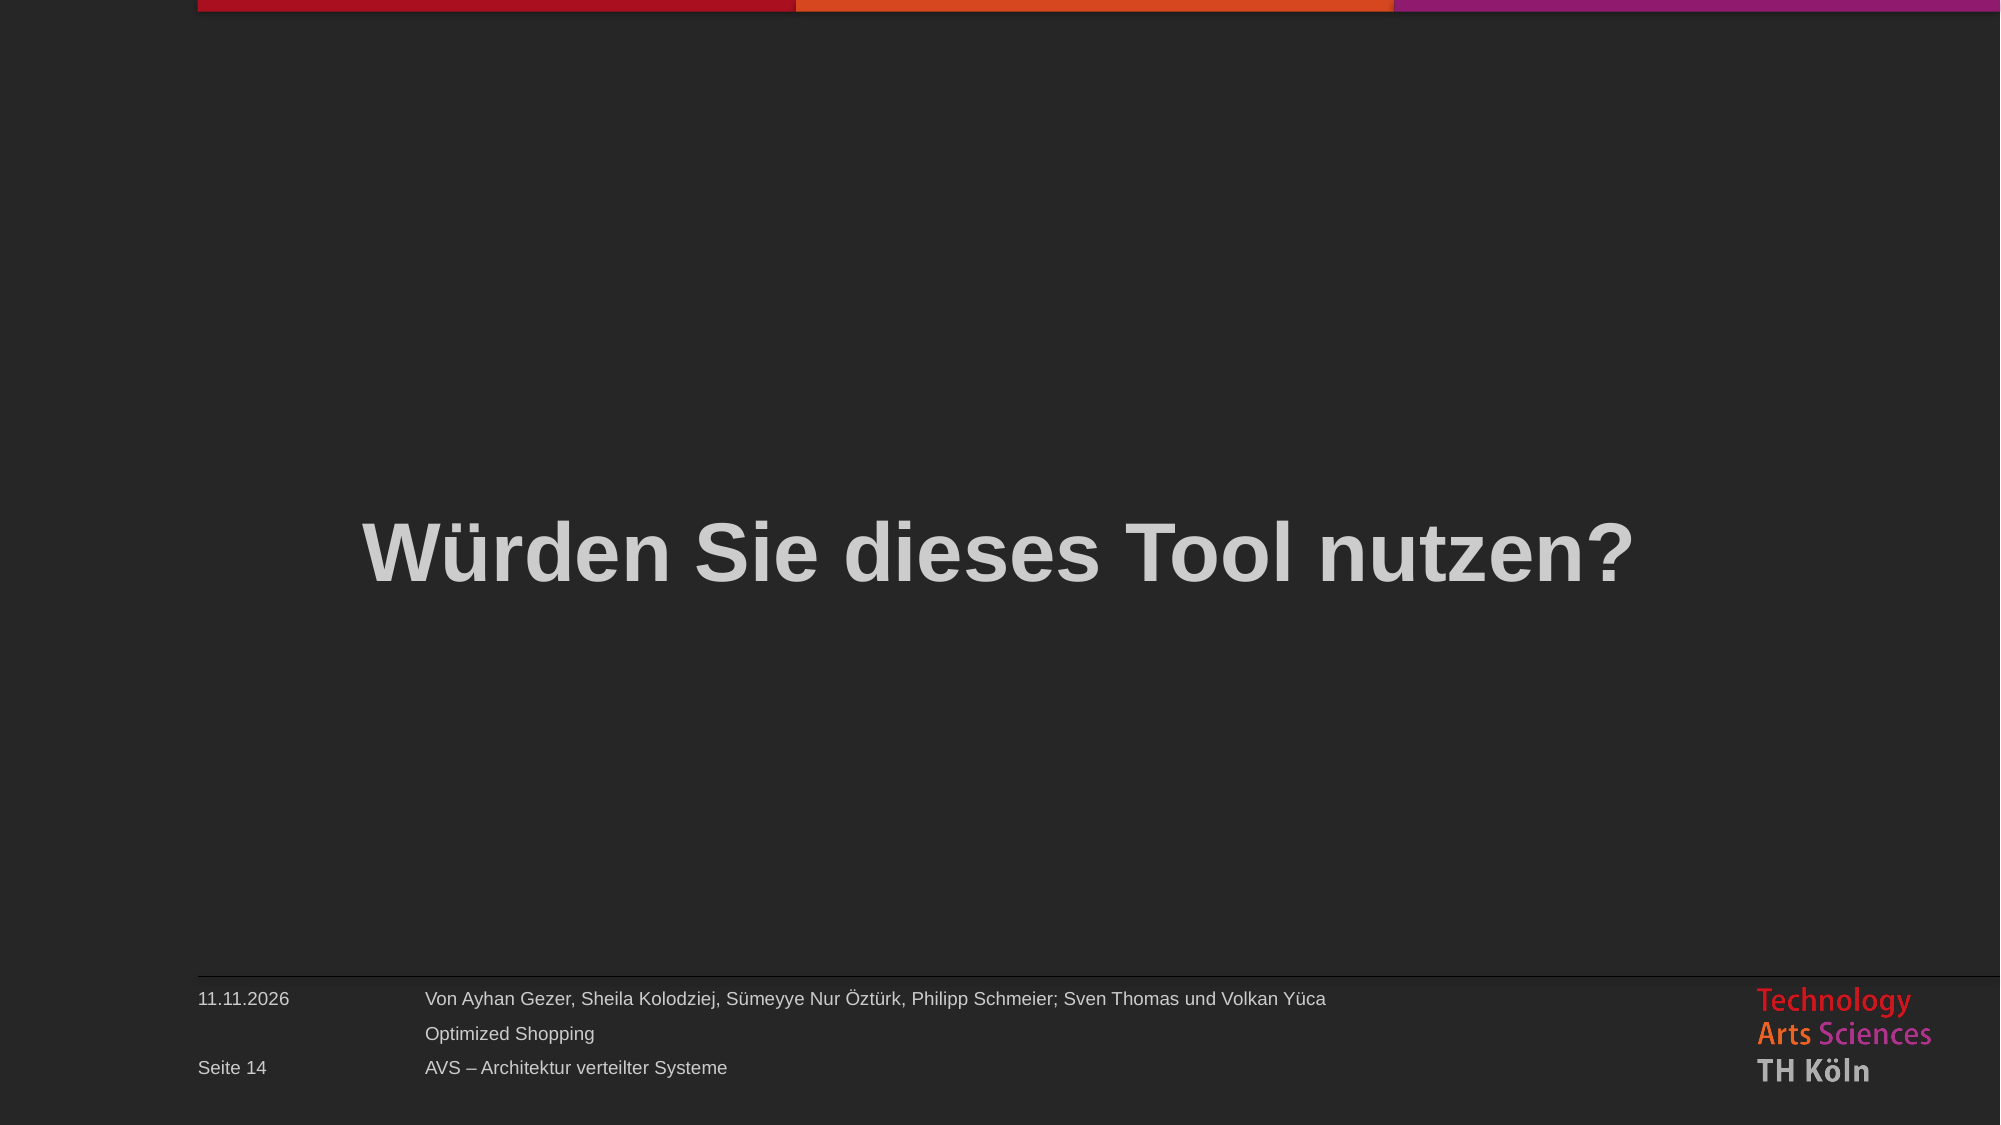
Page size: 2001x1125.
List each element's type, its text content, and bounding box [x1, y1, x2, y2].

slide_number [197, 986, 411, 1016]
picture [1757, 987, 1931, 1082]
slide_number Seite 14 [197, 1043, 411, 1079]
title Würden Sie dieses Tool nutzen? [0, 472, 2000, 737]
